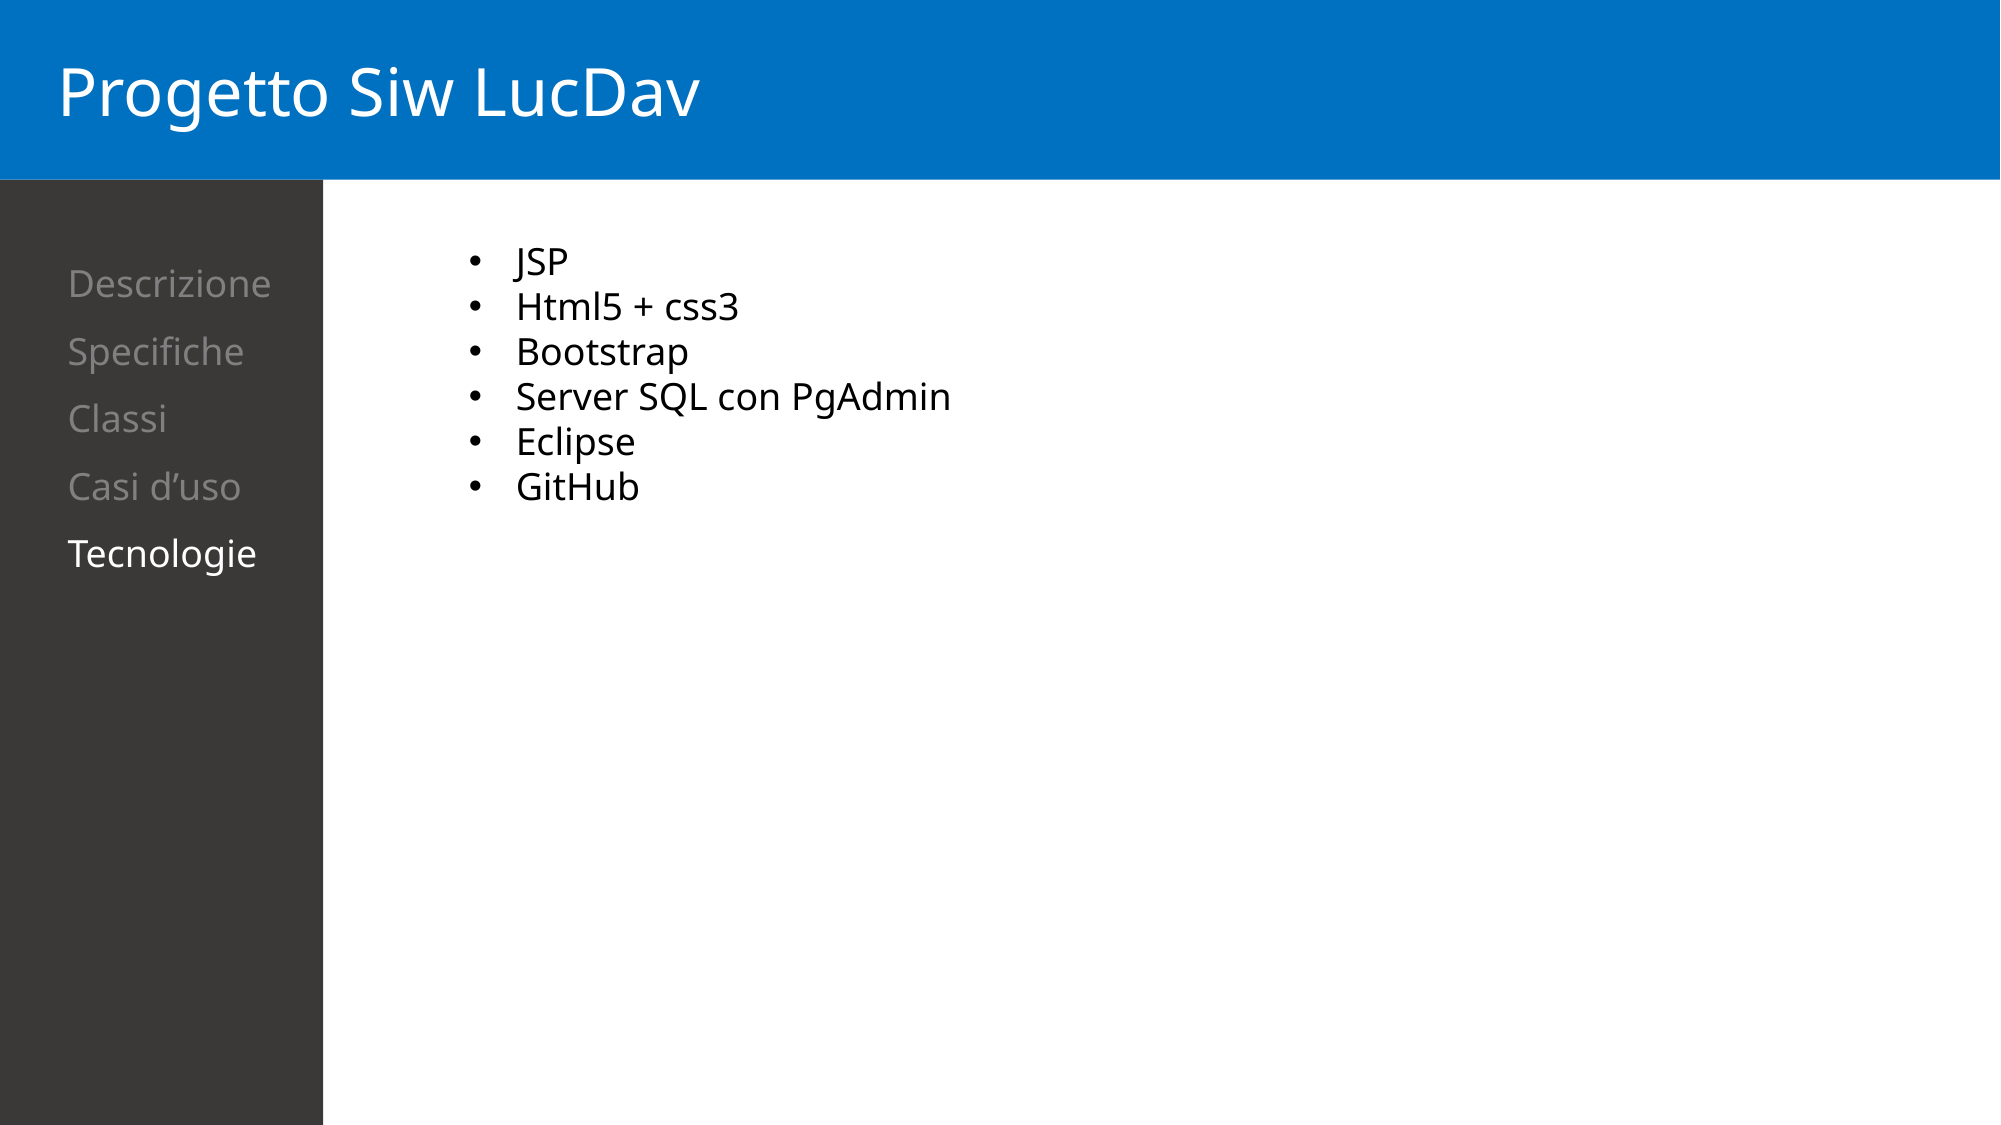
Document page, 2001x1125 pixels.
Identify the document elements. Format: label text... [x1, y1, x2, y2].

text_box JSP Html5 + css3 Bootstrap Server SQL con PgAdmin Eclipse GitHub [455, 230, 1887, 515]
text_box [0, 181, 324, 1125]
text_box Descrizione Specifiche Classi Casi d’uso Tecnologie [52, 230, 455, 583]
text_box Progetto Siw LucDav [0, 0, 2000, 181]
